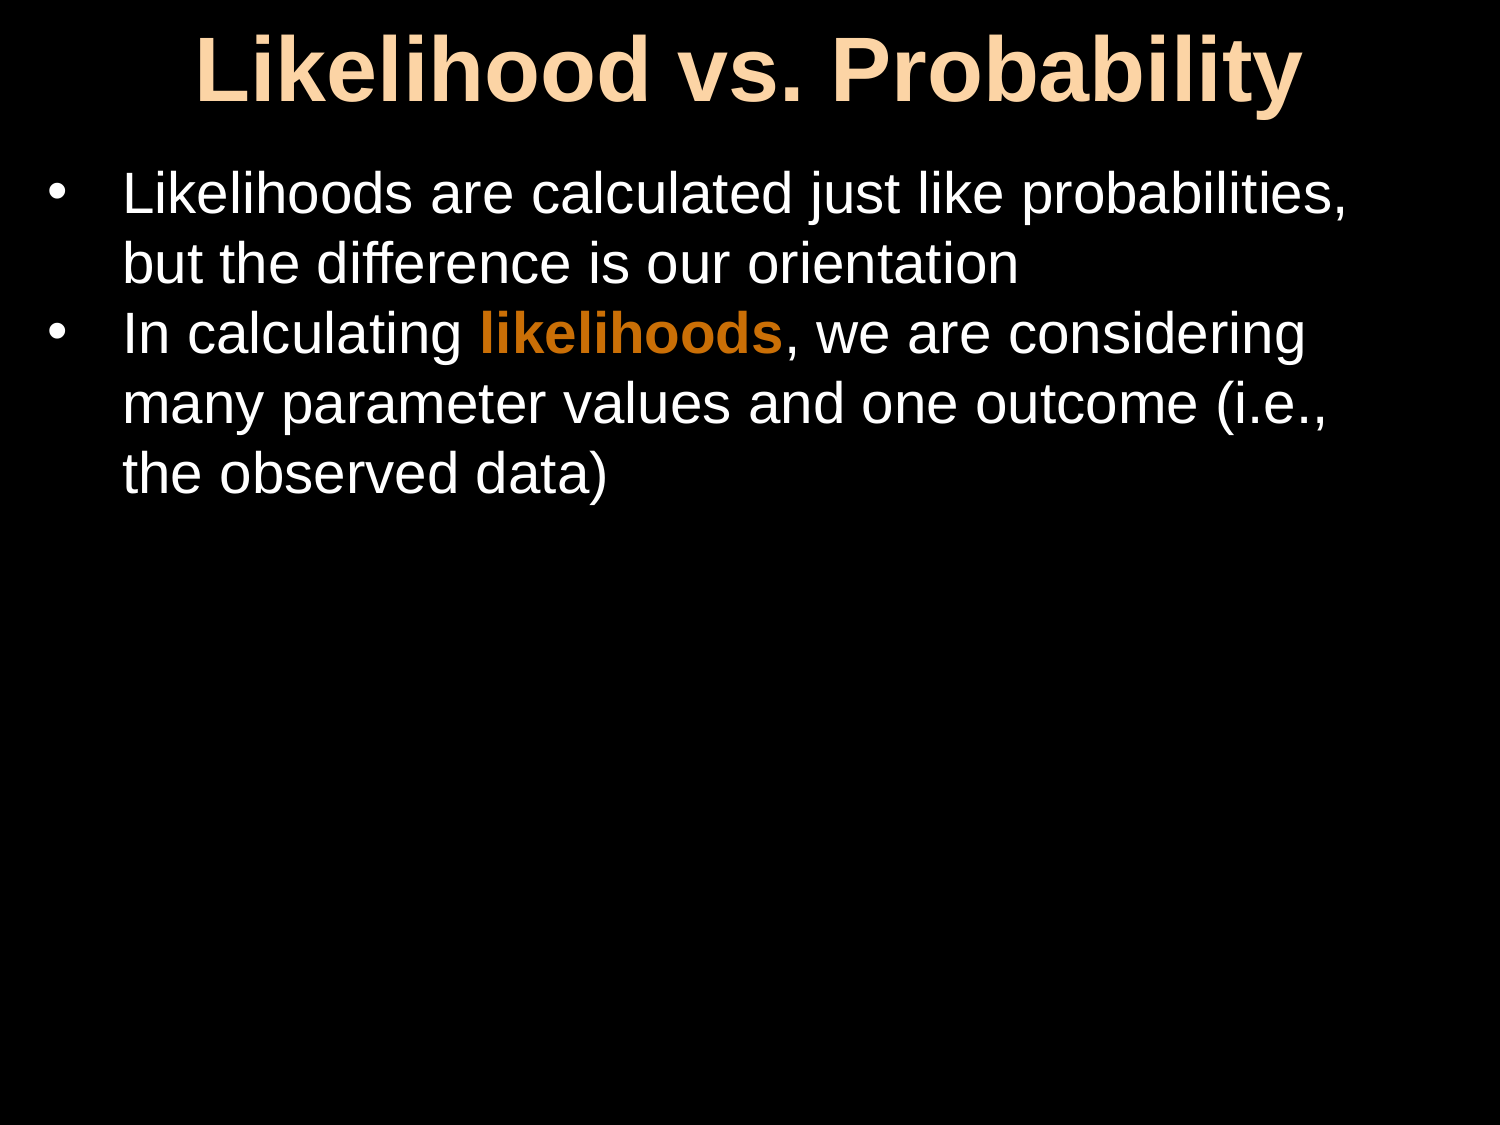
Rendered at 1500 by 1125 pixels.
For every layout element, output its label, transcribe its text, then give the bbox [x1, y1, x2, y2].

text_box Likelihoods are calculated just like probabilities, but the difference is our orientation In calculating likelihoods, we are considering many parameter values and one outcome (i.e., the observed data) [32, 147, 1431, 513]
title Likelihood vs. Probability [0, 0, 1500, 181]
